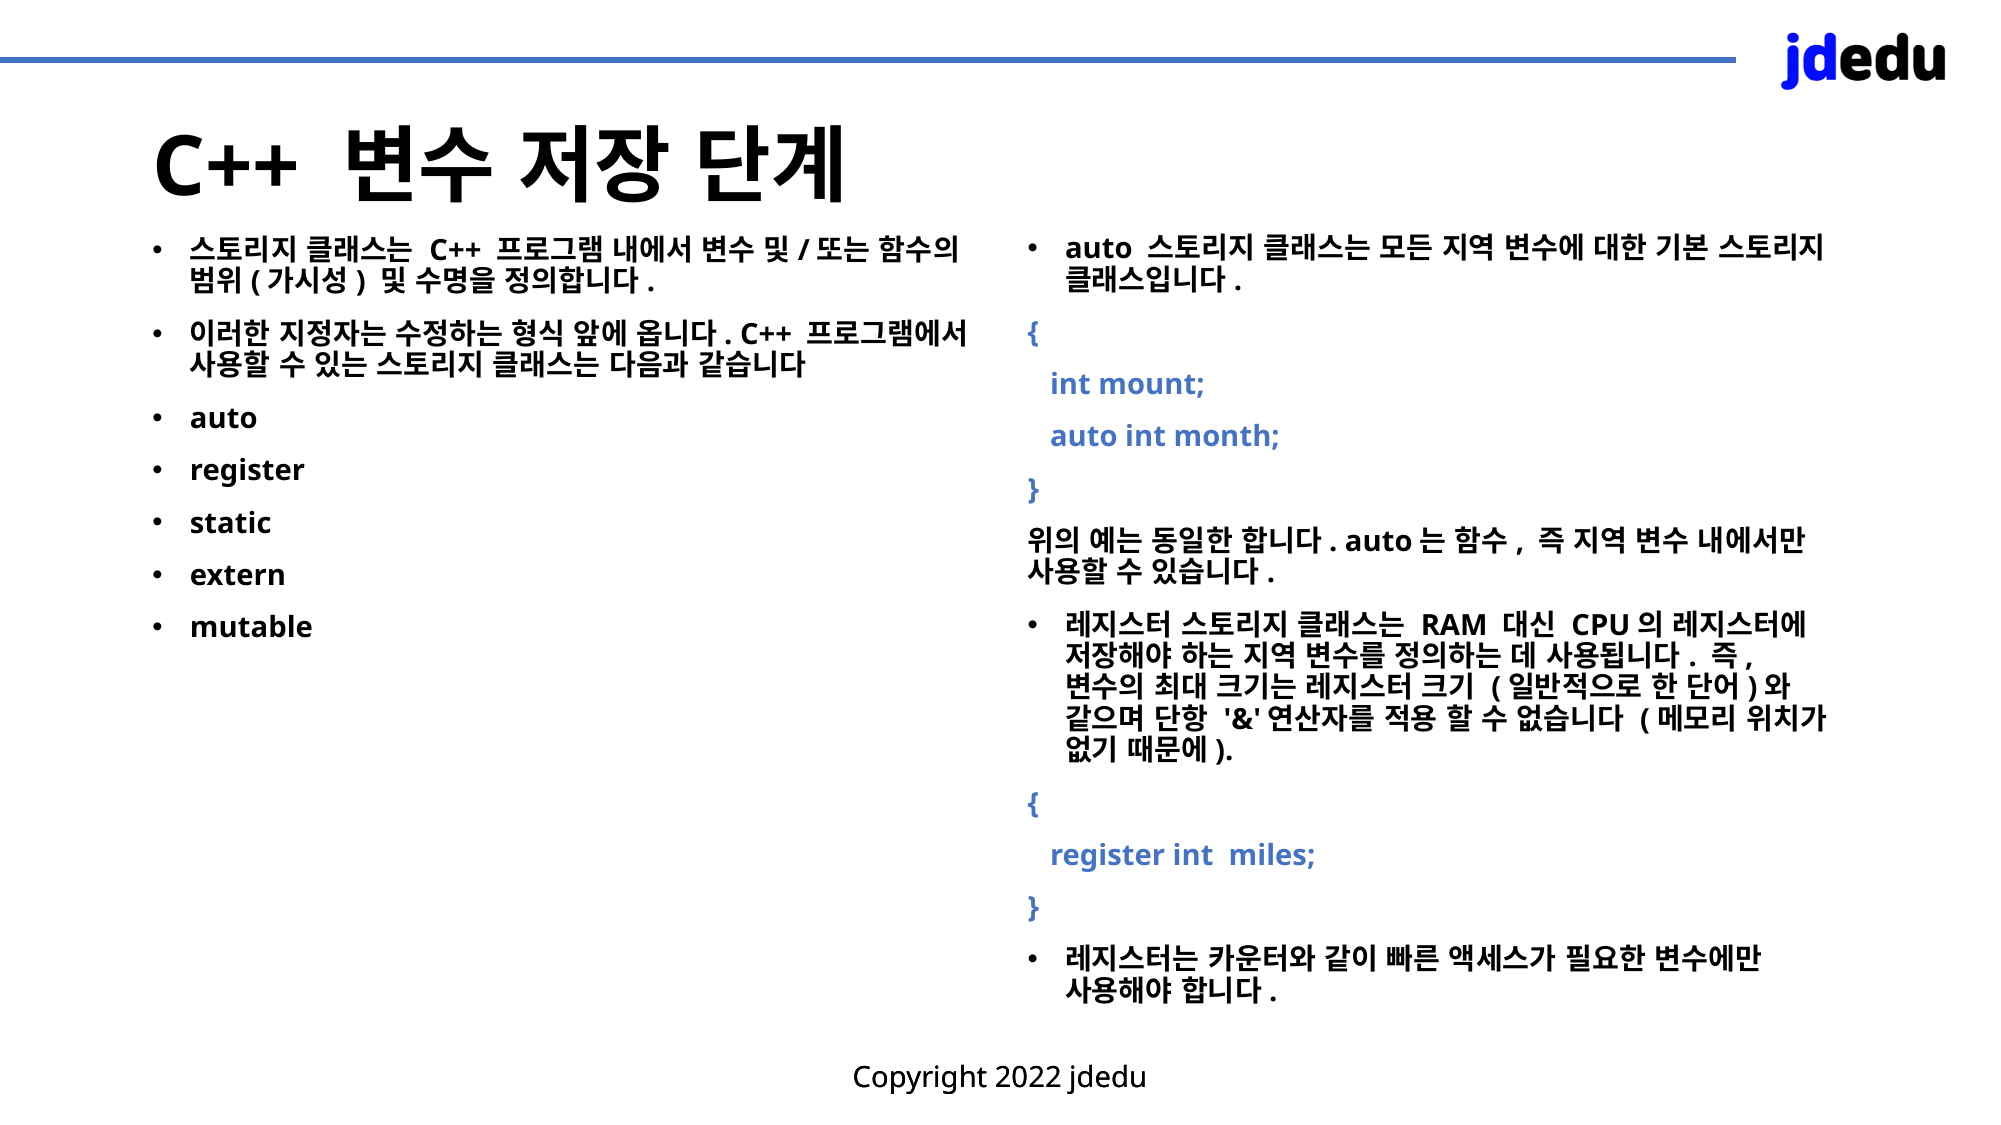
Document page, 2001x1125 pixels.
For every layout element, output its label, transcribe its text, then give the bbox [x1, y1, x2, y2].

list auto 스토리지 클래스는 모든 지역 변수에 대한 기본 스토리지 클래스입니다. { int mount; auto int month; } 위의 예는 동일한 합니다. auto는 함수, 즉 지역 변수 내에서만 사용할 수 있습니다. 레지스터 스토리지 클래스는 RAM 대신 CPU의 레지스터에 저장해야 하는 지역 변수를 정의하는 데 사용됩니다. 즉, 변수의 최대 크기는 레지스터 크기 (일반적으로 한 단어)와 같으며 단항 '&'연산자를 적용 할 수 없습니다 (메모리 위치가 없기 때문에). { register int miles; } 레지스터는 카운터와 같이 빠른 액세스가 필요한 변수에만 사용해야 합니다. [1012, 226, 1863, 940]
title C++ 변수 저장 단계 [137, 59, 1863, 278]
list 스토리지 클래스는 C++ 프로그램 내에서 변수 및/또는 함수의 범위(가시성) 및 수명을 정의합니다. 이러한 지정자는 수정하는 형식 앞에 옵니다. C++ 프로그램에서 사용할 수 있는 스토리지 클래스는 다음과 같습니다 auto register static extern mutable [137, 227, 988, 942]
picture [1764, 21, 1961, 99]
